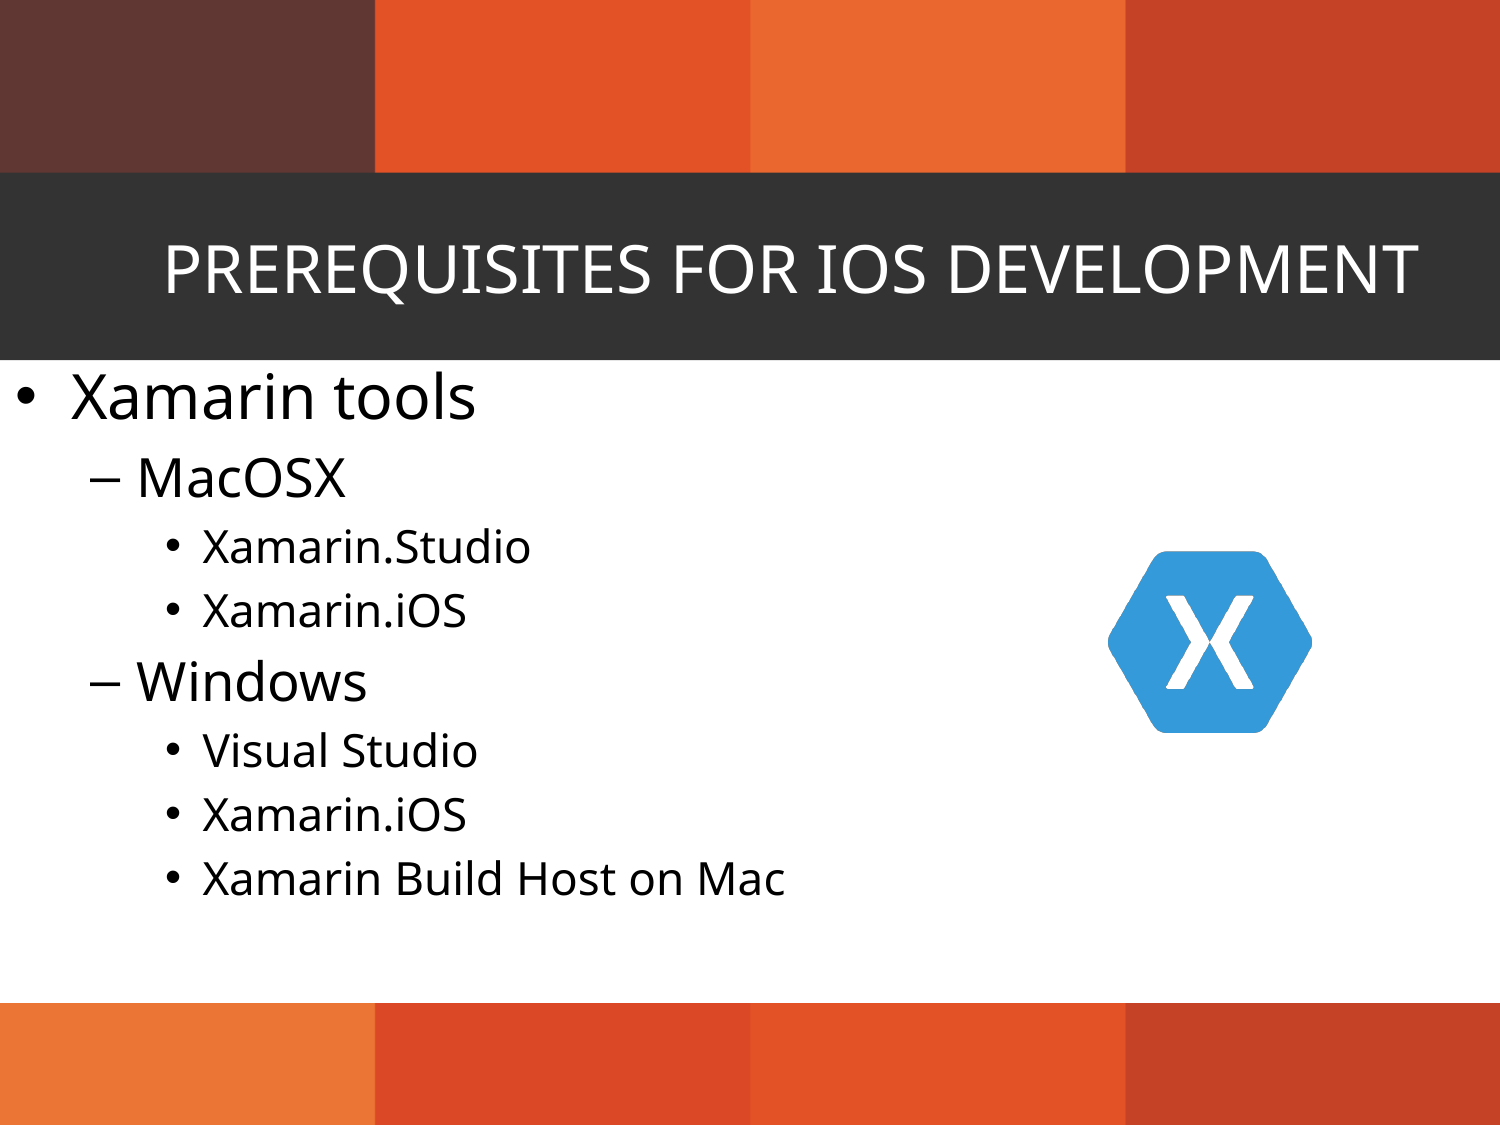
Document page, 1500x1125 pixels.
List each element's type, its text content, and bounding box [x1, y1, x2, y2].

picture [0, 1003, 1500, 1125]
list Xamarin tools MacOSX Xamarin.Studio Xamarin.iOS Windows Visual Studio Xamarin.iOS Xamarin Build Host on Mac [0, 361, 1500, 1003]
picture [1045, 479, 1371, 806]
title Prerequisites for iOS development [0, 172, 1500, 361]
picture [0, 0, 1500, 172]
